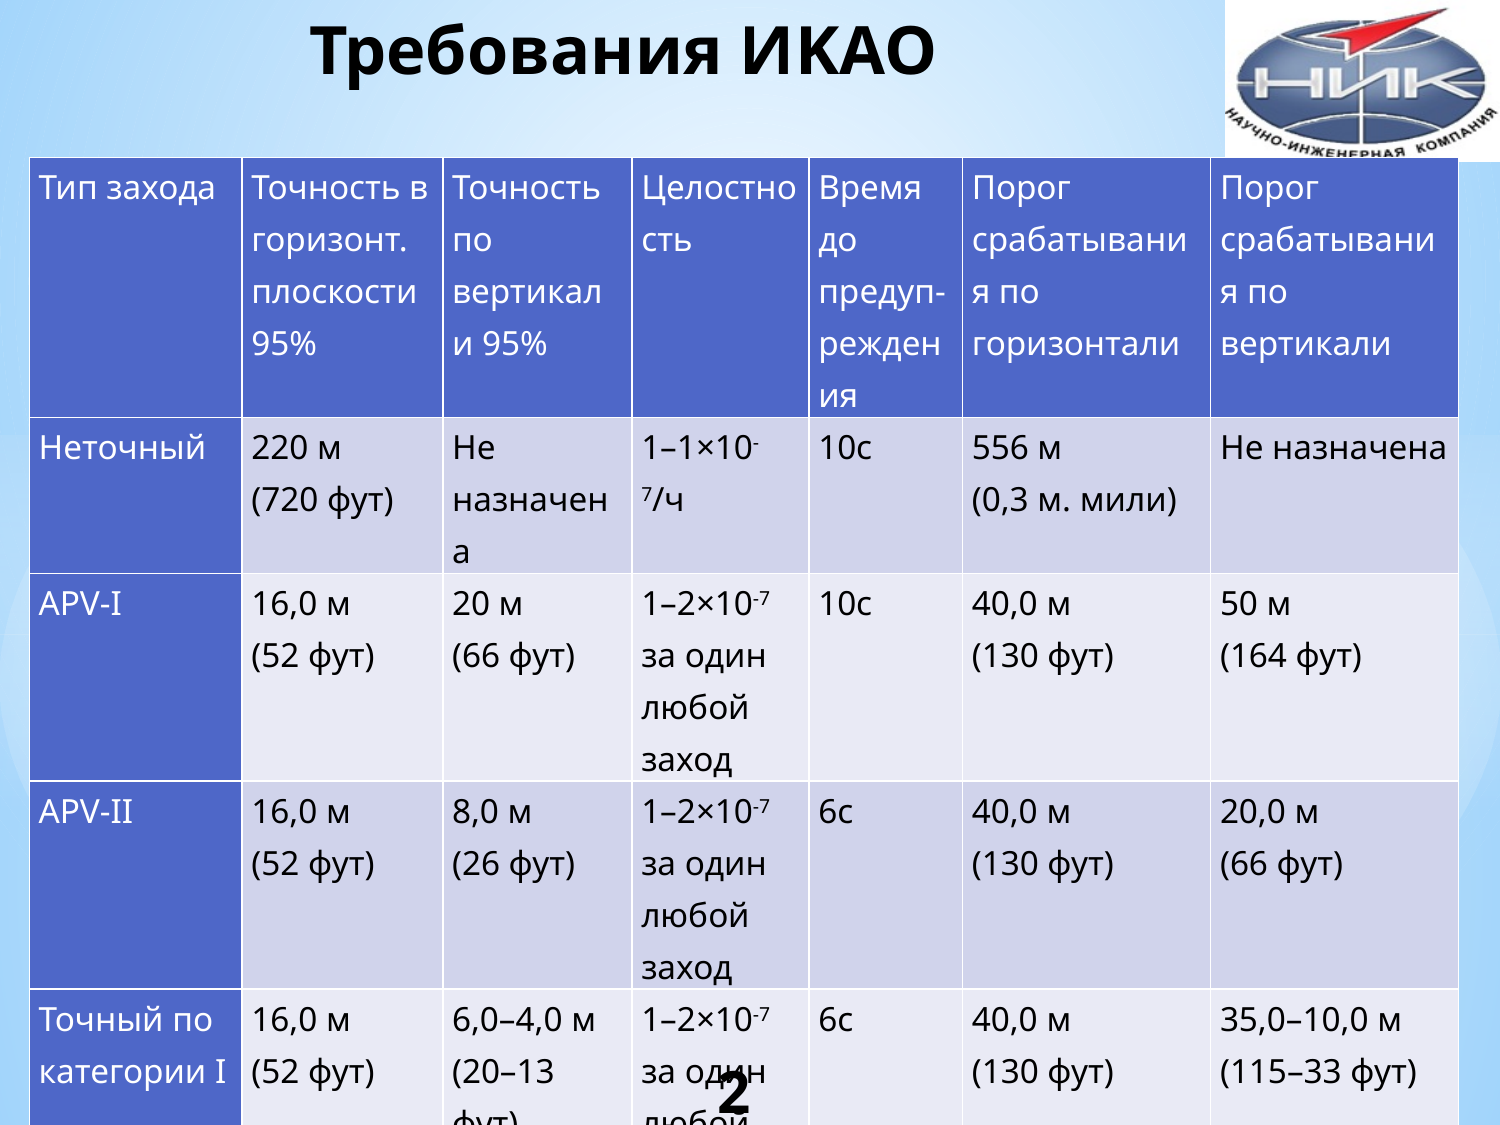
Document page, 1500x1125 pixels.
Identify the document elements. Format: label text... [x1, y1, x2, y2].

table_cell 50 м (164 фут) [1211, 574, 1458, 780]
title Требования ИKAO [0, 0, 1222, 138]
table_cell 16,0 м (52 фут) [243, 782, 442, 988]
text_box [299, 120, 1500, 195]
table_cell 16,0 м (52 фут) [243, 574, 442, 780]
table_cell 6c [810, 990, 962, 1125]
table_cell Точный по категории I [30, 990, 241, 1125]
table_cell 40,0 м (130 фут) [963, 782, 1210, 988]
table_header Порог срабатывания по горизонтали [963, 195, 1210, 417]
table_cell 20 м (66 фут) [444, 574, 631, 780]
table_header Тип захода [30, 158, 241, 417]
table_cell 10c [810, 574, 962, 780]
table_cell APV-I [30, 574, 241, 780]
table_header Целостность [633, 195, 808, 417]
table_header Порог срабатывания по вертикали [1211, 195, 1458, 417]
table_header Точность по вертикали 95% [444, 195, 631, 417]
table_cell 1–2×10-7 за один любой заход [633, 990, 808, 1065]
table_cell Неточный [30, 418, 241, 573]
table_cell 1–1×10-7/ч [633, 418, 808, 573]
table_header Время до предуп- реждения [810, 195, 962, 417]
table_cell 8,0 м (26 фут) [444, 782, 631, 988]
table_cell 1–2×10-7 за один любой заход [633, 574, 808, 780]
table_cell APV-II [30, 782, 241, 988]
table_header Точность в горизонт. плоскости 95% [243, 158, 442, 417]
table_cell 35,0–10,0 м (115–33 фут) [1211, 990, 1458, 1125]
table_cell 1–2×10-7 за один любой заход [633, 782, 808, 988]
picture [1225, 0, 1500, 162]
table_cell 40,0 м (130 фут) [963, 990, 1210, 1125]
table_cell 16,0 м (52 фут) [243, 990, 442, 1125]
table_cell Не назначена [444, 418, 631, 573]
table_cell 20,0 м (66 фут) [1211, 782, 1458, 988]
table_cell 10c [810, 418, 962, 573]
table_cell 556 м (0,3 м. мили) [963, 418, 1210, 573]
slide_number 2 [584, 1065, 885, 1125]
table_cell 40,0 м (130 фут) [963, 574, 1210, 780]
table_cell 220 м (720 фут) [243, 418, 442, 573]
table_cell Не назначена [1211, 418, 1458, 573]
table_cell 6c [810, 782, 962, 988]
table_cell 6,0–4,0 м (20–13 фут) [444, 990, 631, 1125]
